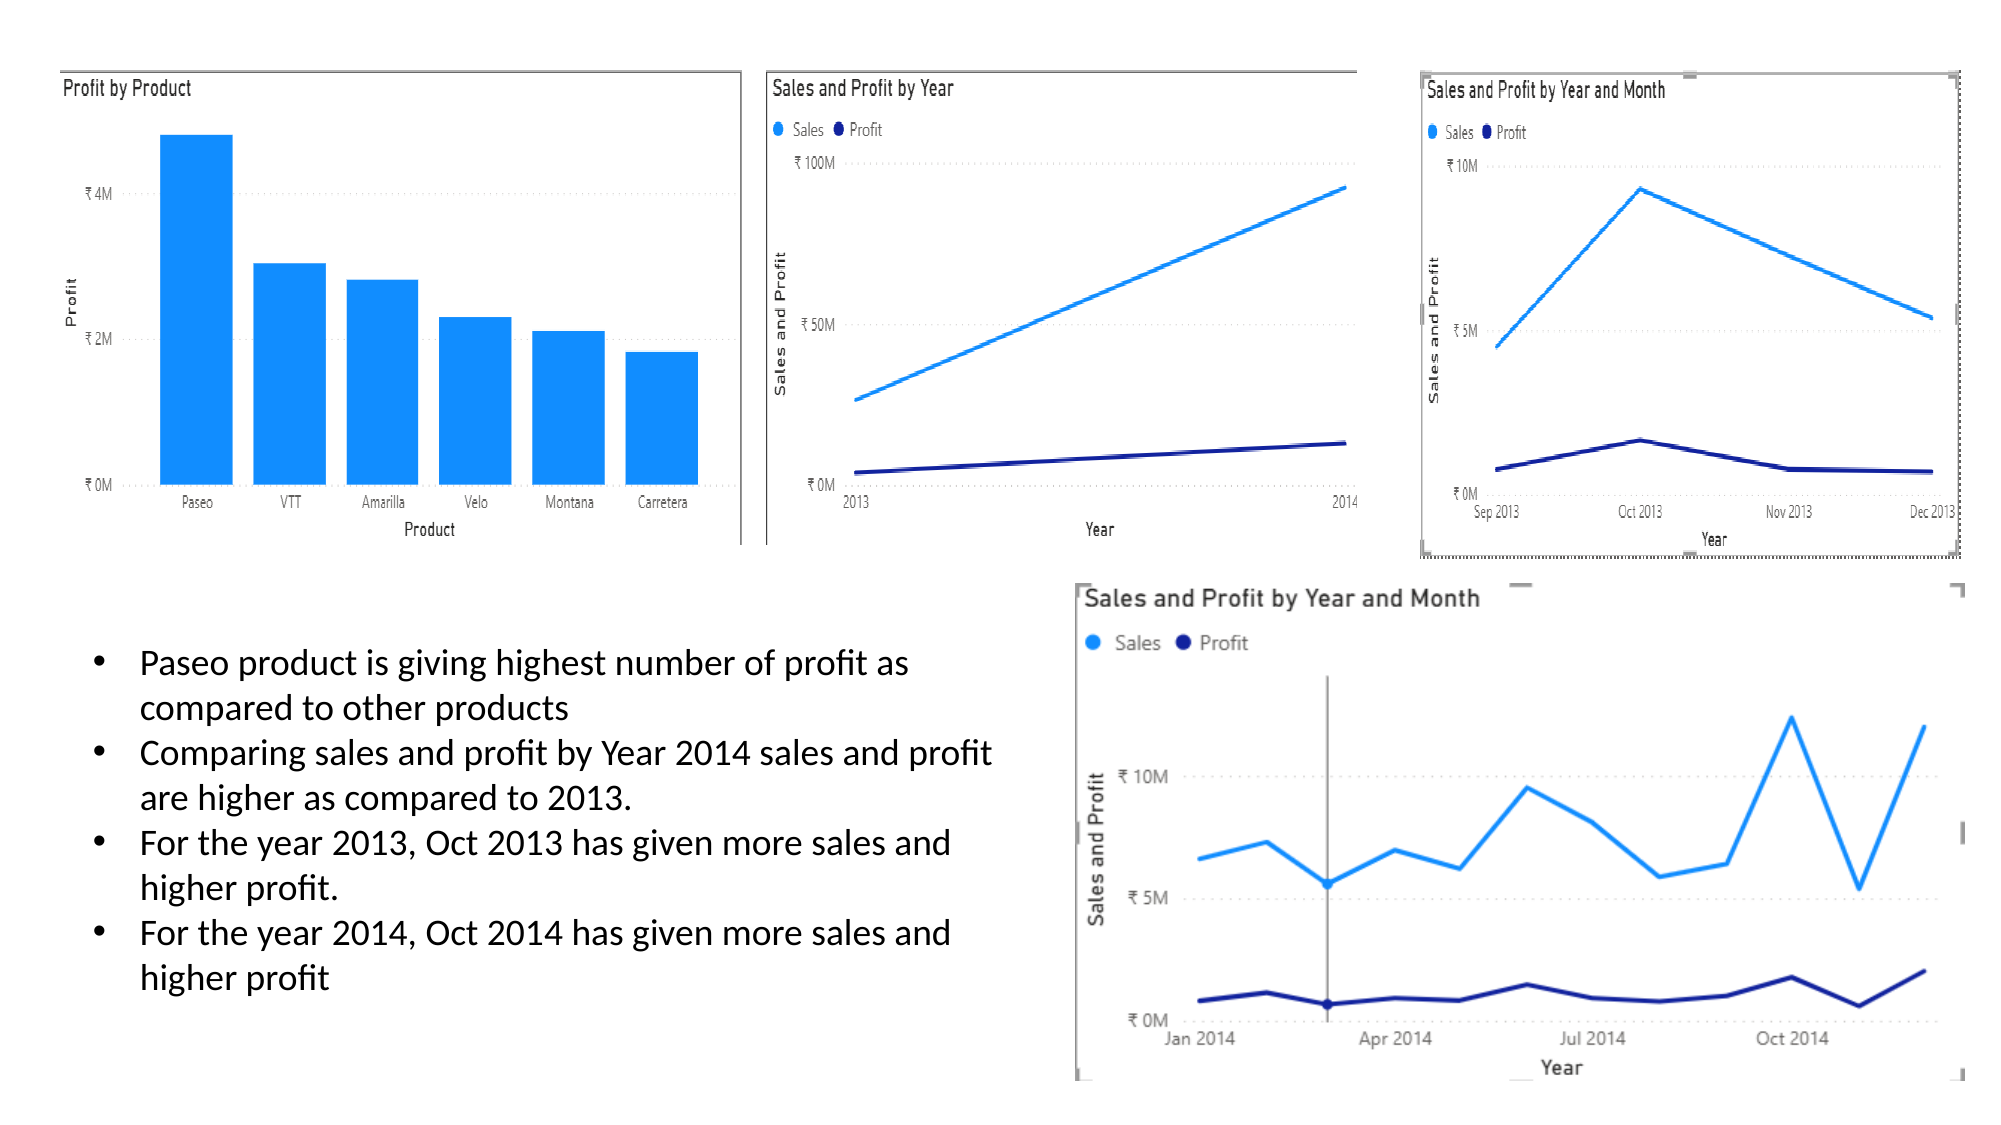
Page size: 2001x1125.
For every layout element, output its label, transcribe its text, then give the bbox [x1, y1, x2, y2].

picture [1420, 68, 1965, 561]
picture [1075, 583, 1965, 1081]
picture [60, 68, 1357, 545]
text_box Paseo product is giving highest number of profit as compared to other products Comparing sales and profit by Year 2014 sales and profit are higher as compared to 2013. For the year 2013, Oct 2013 has given more sales and higher profit. For the year 2014, Oct 2014 has given more sales and higher profit [78, 630, 1028, 1006]
